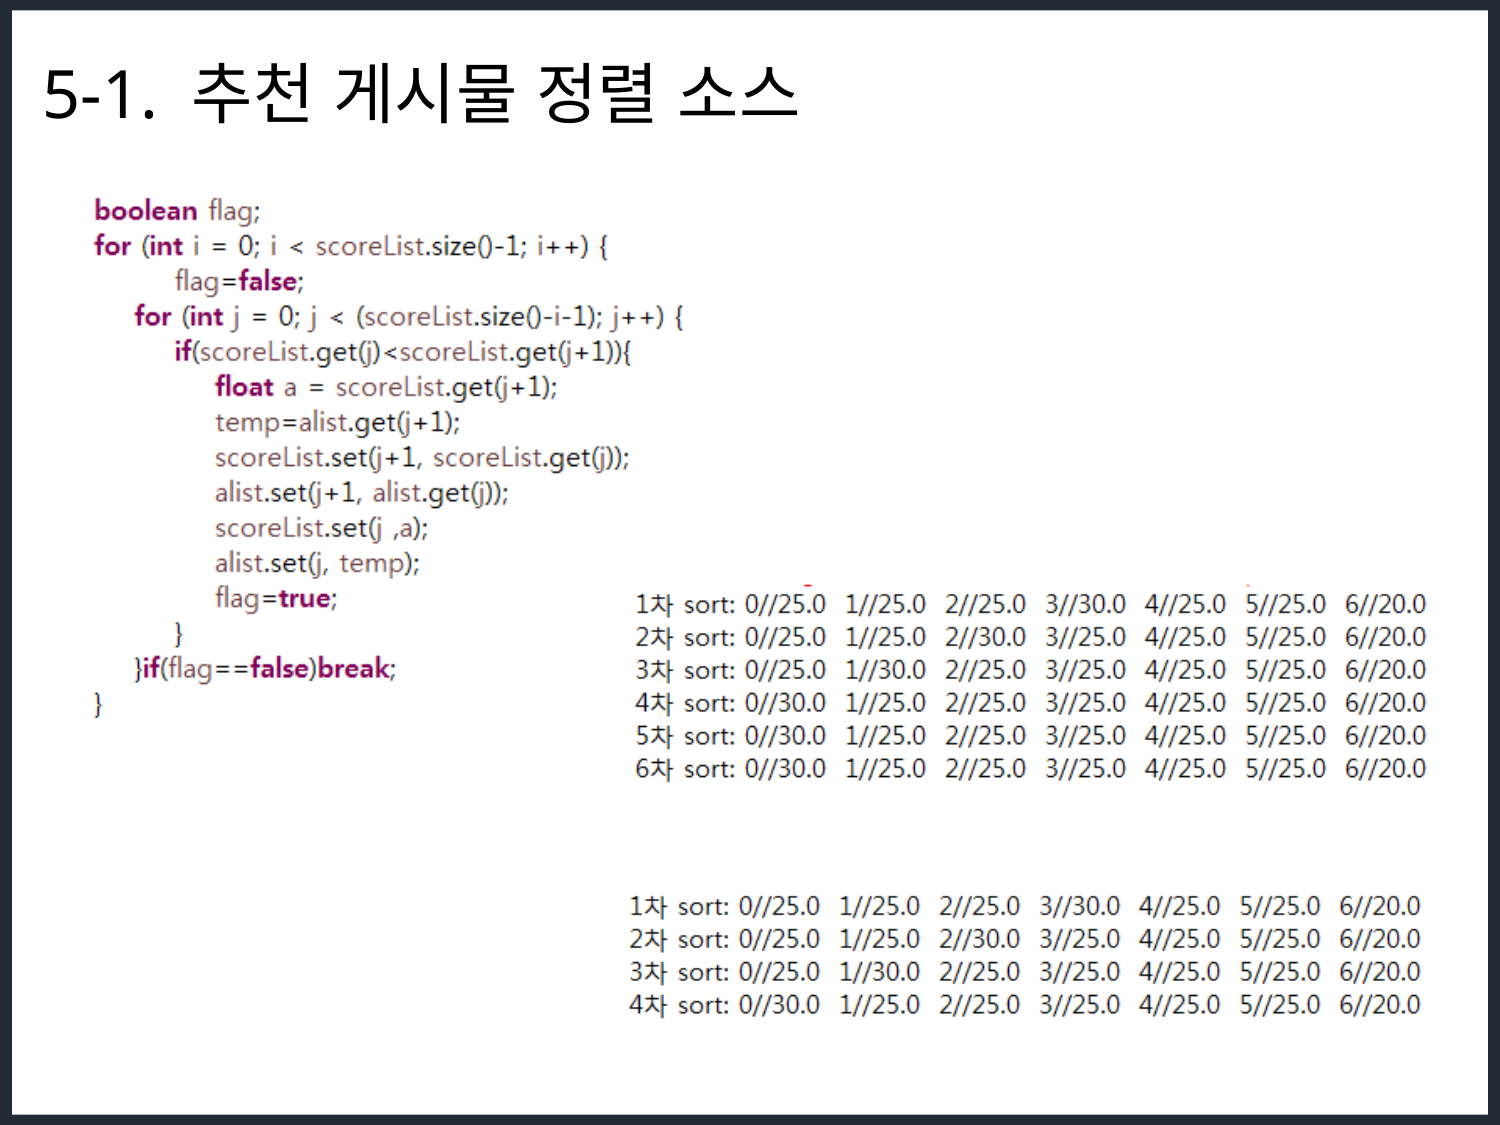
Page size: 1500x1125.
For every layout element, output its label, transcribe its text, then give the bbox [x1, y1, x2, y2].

picture [617, 851, 1460, 1079]
picture [39, 175, 1500, 798]
text_box 5-1. 추천 게시물 정렬 소스 [27, 44, 817, 140]
text_box [0, 0, 1500, 1125]
